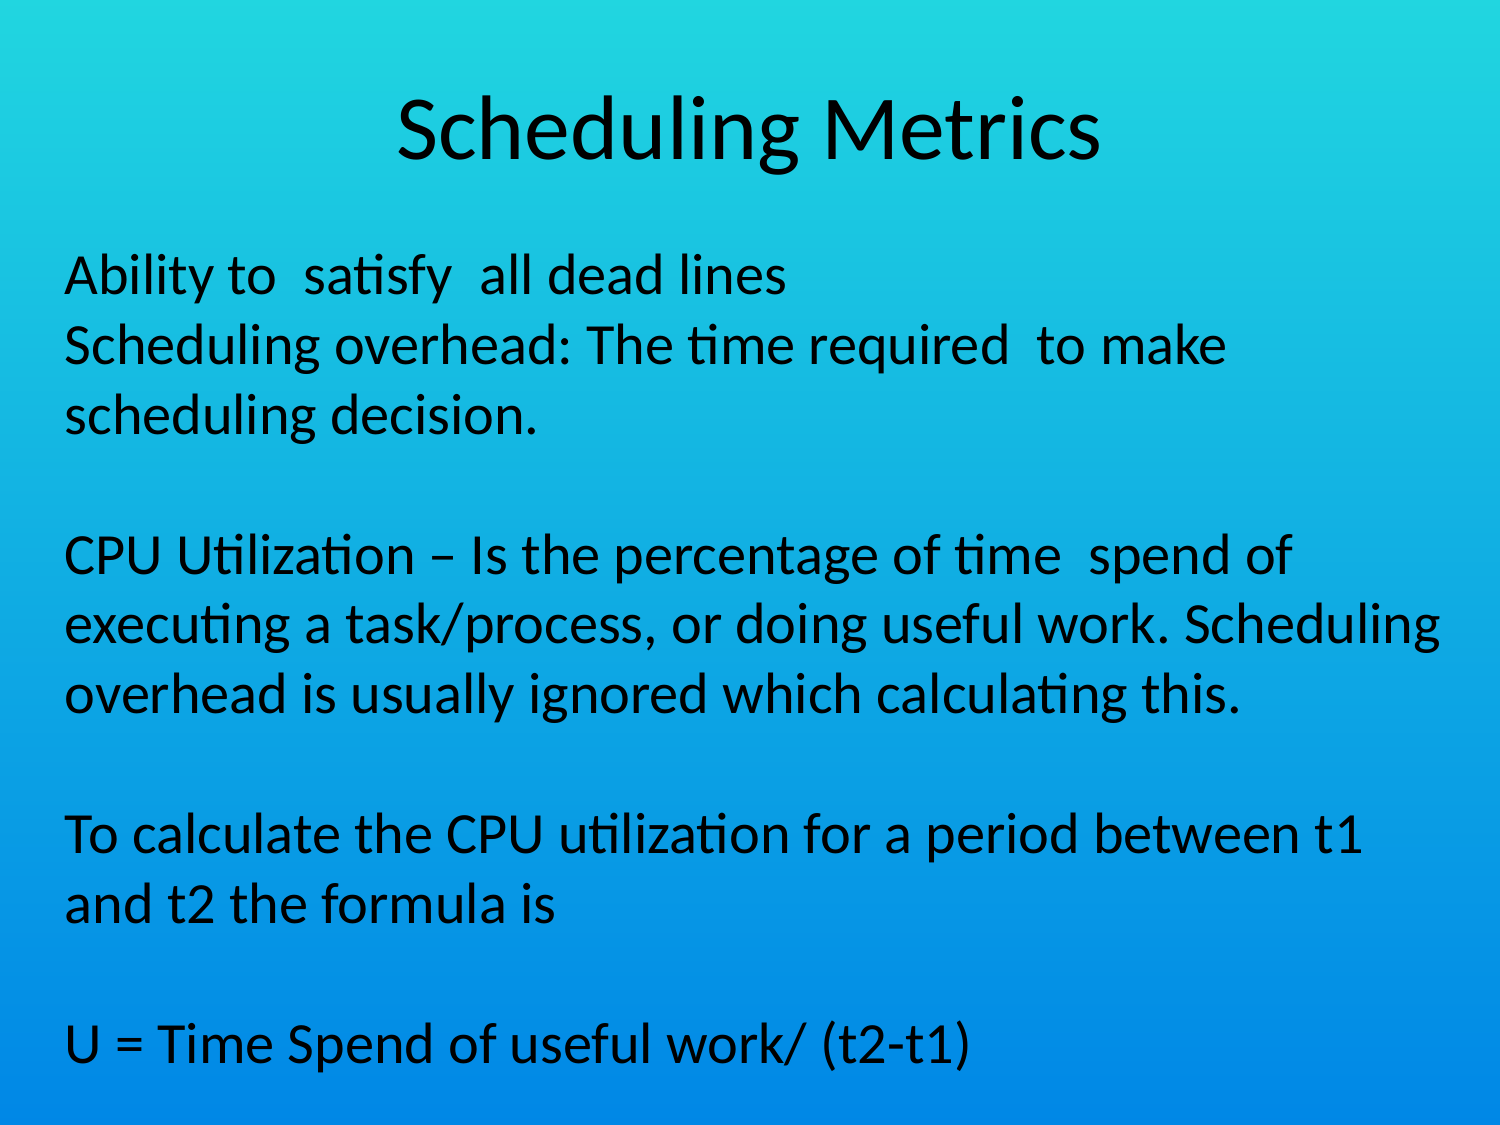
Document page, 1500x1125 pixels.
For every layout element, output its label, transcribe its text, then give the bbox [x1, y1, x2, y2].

title Scheduling Metrics [75, 45, 1425, 200]
text_box Ability to satisfy all dead lines Scheduling overhead: The time required to make scheduling decision. CPU Utilization – Is the percentage of time spend of executing a task/process, or doing useful work. Scheduling overhead is usually ignored which calculating this. To calculate the CPU utilization for a period between t1 and t2 the formula is U = Time Spend of useful work/ (t2-t1) [49, 228, 1463, 1083]
